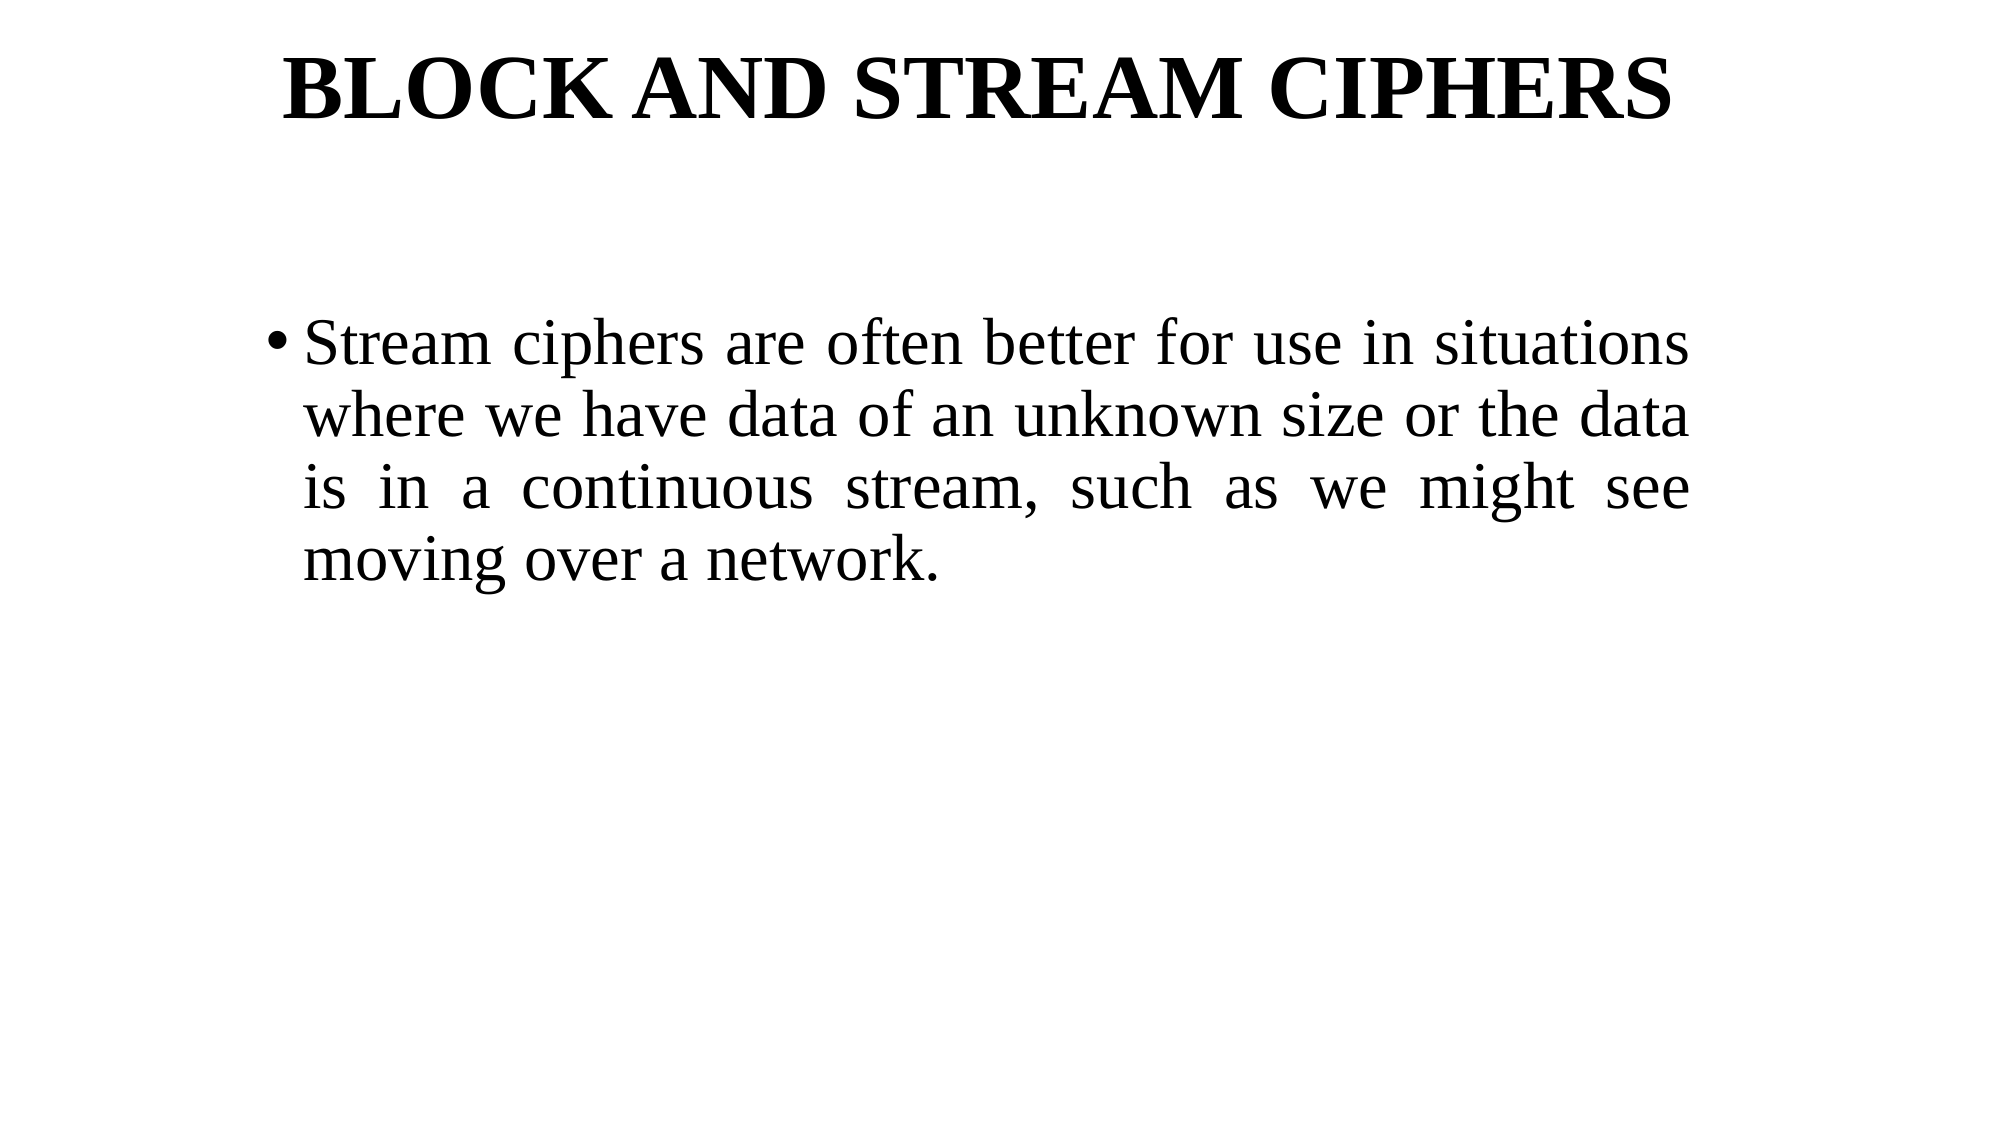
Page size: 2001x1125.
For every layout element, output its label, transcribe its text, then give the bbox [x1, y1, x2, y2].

title BLOCK AND STREAM CIPHERS [250, 22, 1709, 155]
list Stream ciphers are often better for use in situations where we have data of an unknown size or the data is in a continuous stream, such as we might see moving over a network. [250, 299, 1709, 1014]
